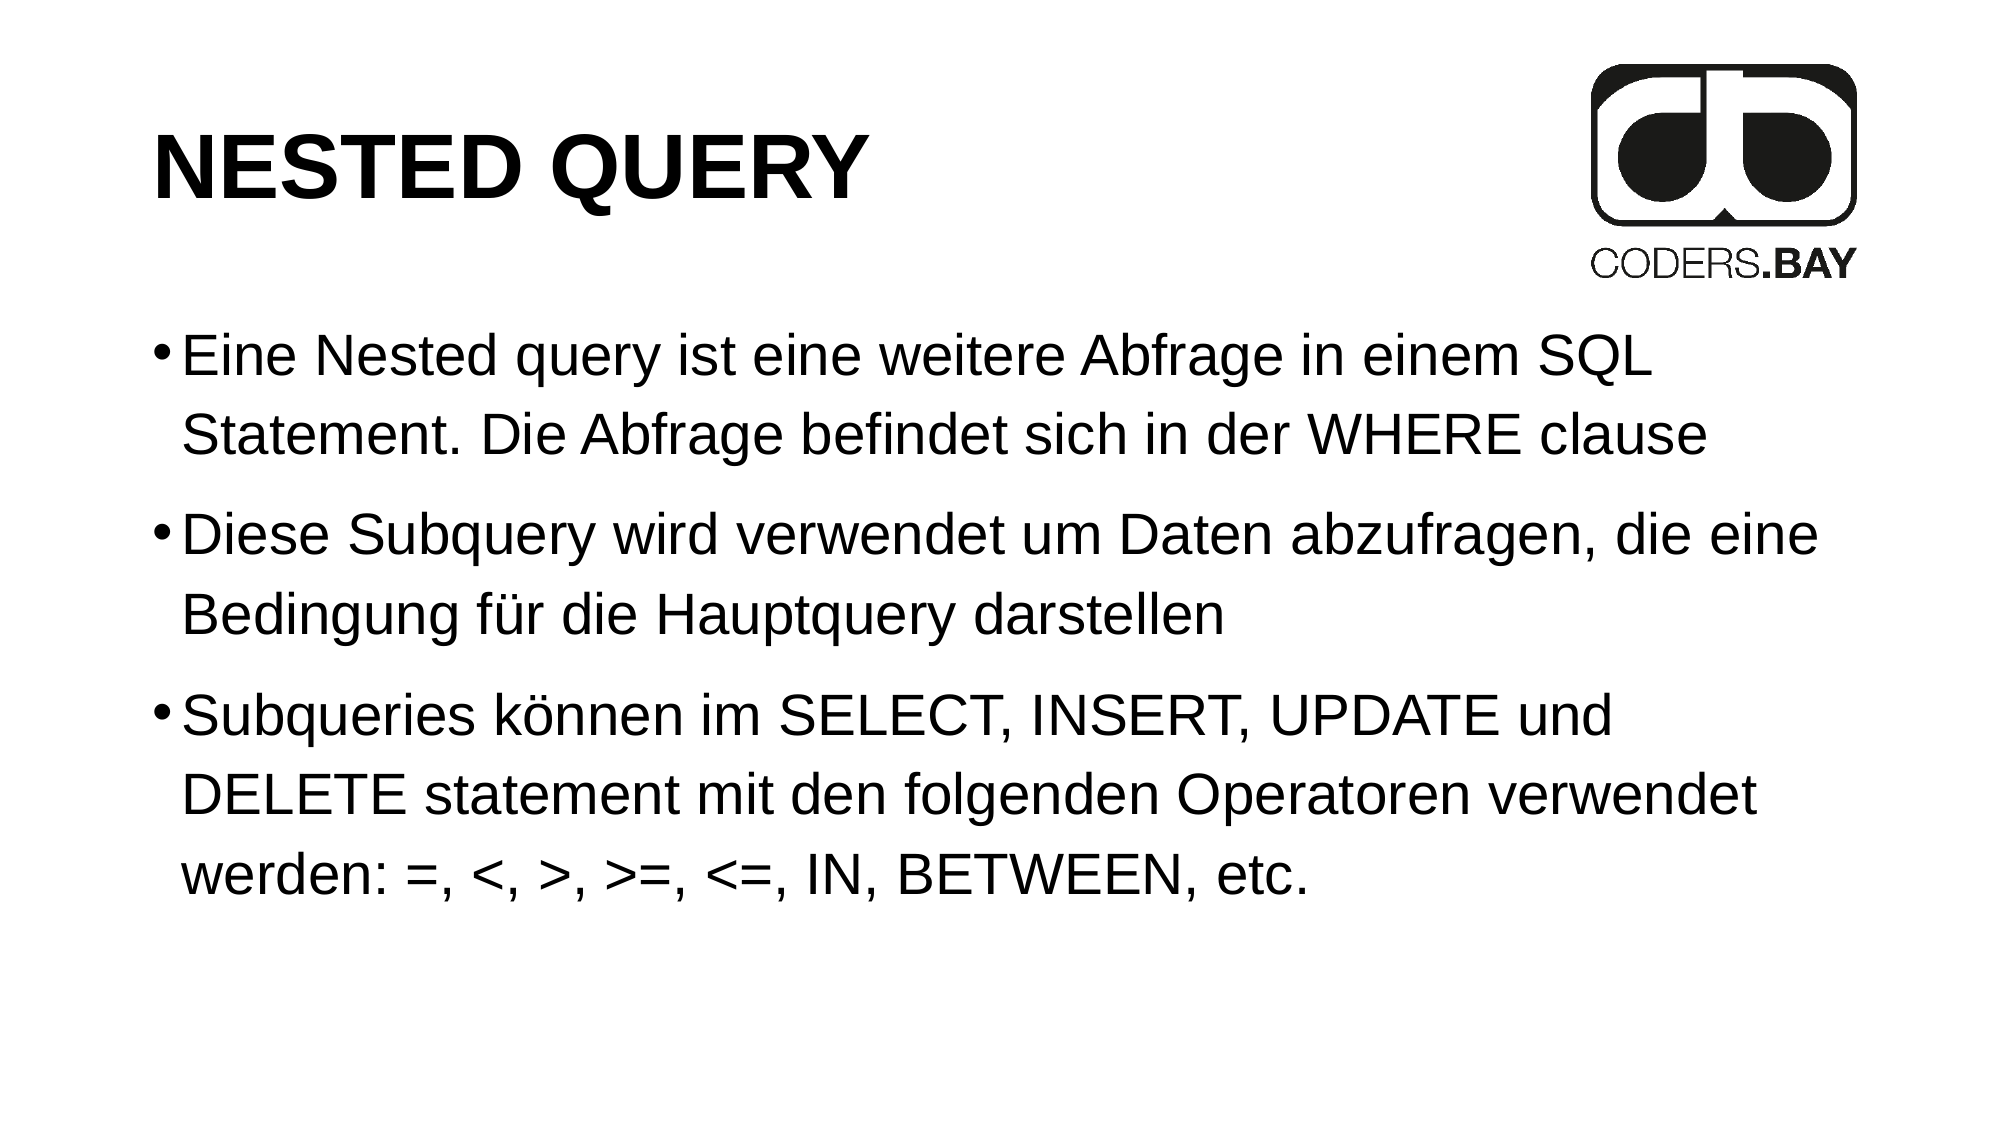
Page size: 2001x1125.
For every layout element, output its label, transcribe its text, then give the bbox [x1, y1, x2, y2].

picture [1591, 64, 1857, 278]
title Nested Query [137, 59, 1574, 278]
list Eine Nested query ist eine weitere Abfrage in einem SQL Statement. Die Abfrage befindet sich in der WHERE clause Diese Subquery wird verwendet um Daten abzufragen, die eine Bedingung für die Hauptquery darstellen Subqueries können im SELECT, INSERT, UPDATE und DELETE statement mit den folgenden Operatoren verwendet werden: =, <, >, >=, <=, IN, BETWEEN, etc. [137, 299, 1863, 1014]
